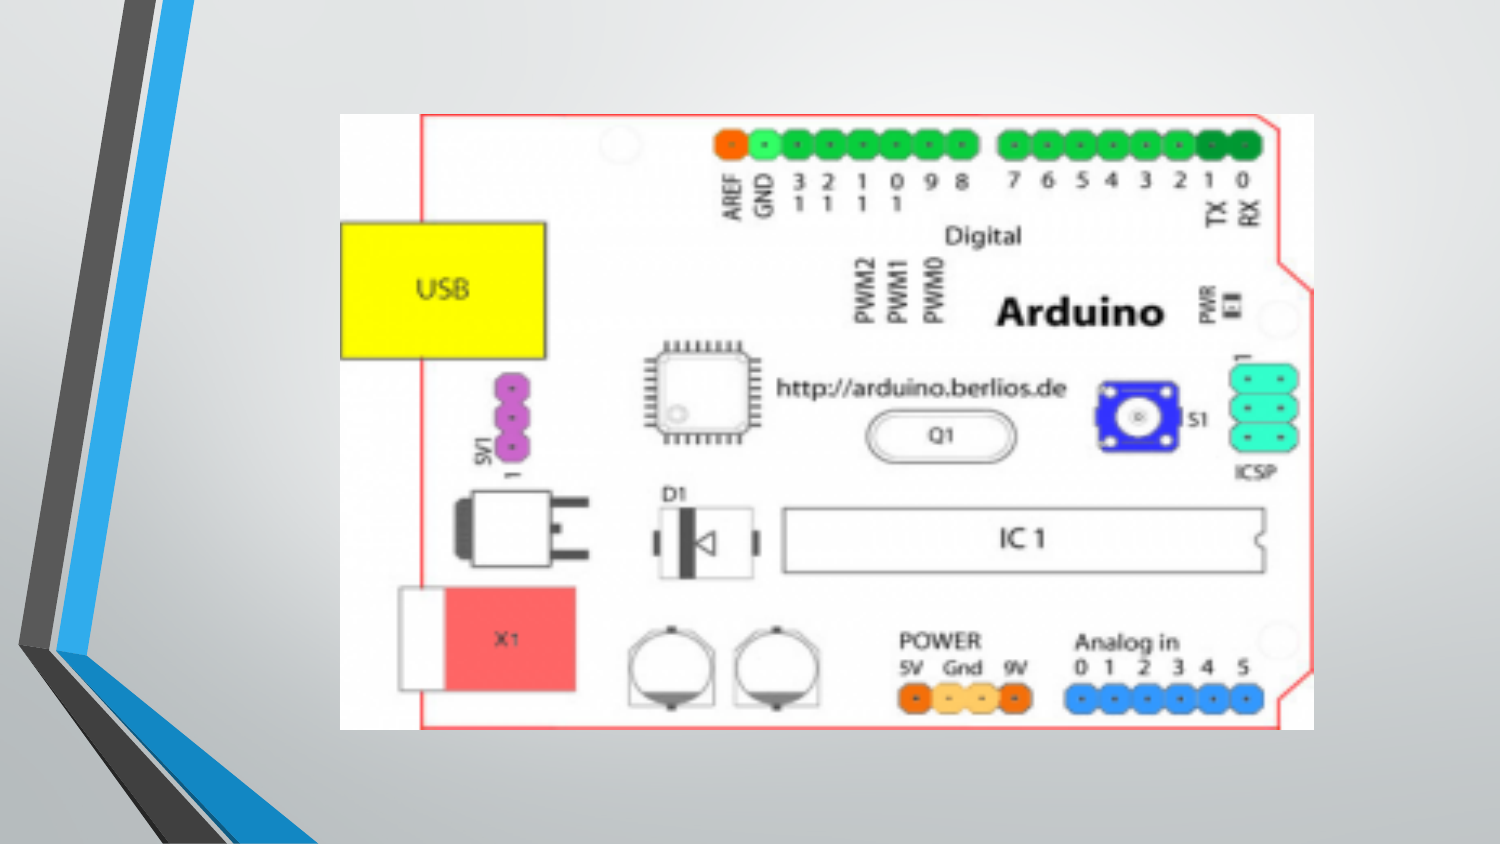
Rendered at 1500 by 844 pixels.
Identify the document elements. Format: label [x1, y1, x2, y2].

picture [339, 113, 1314, 730]
